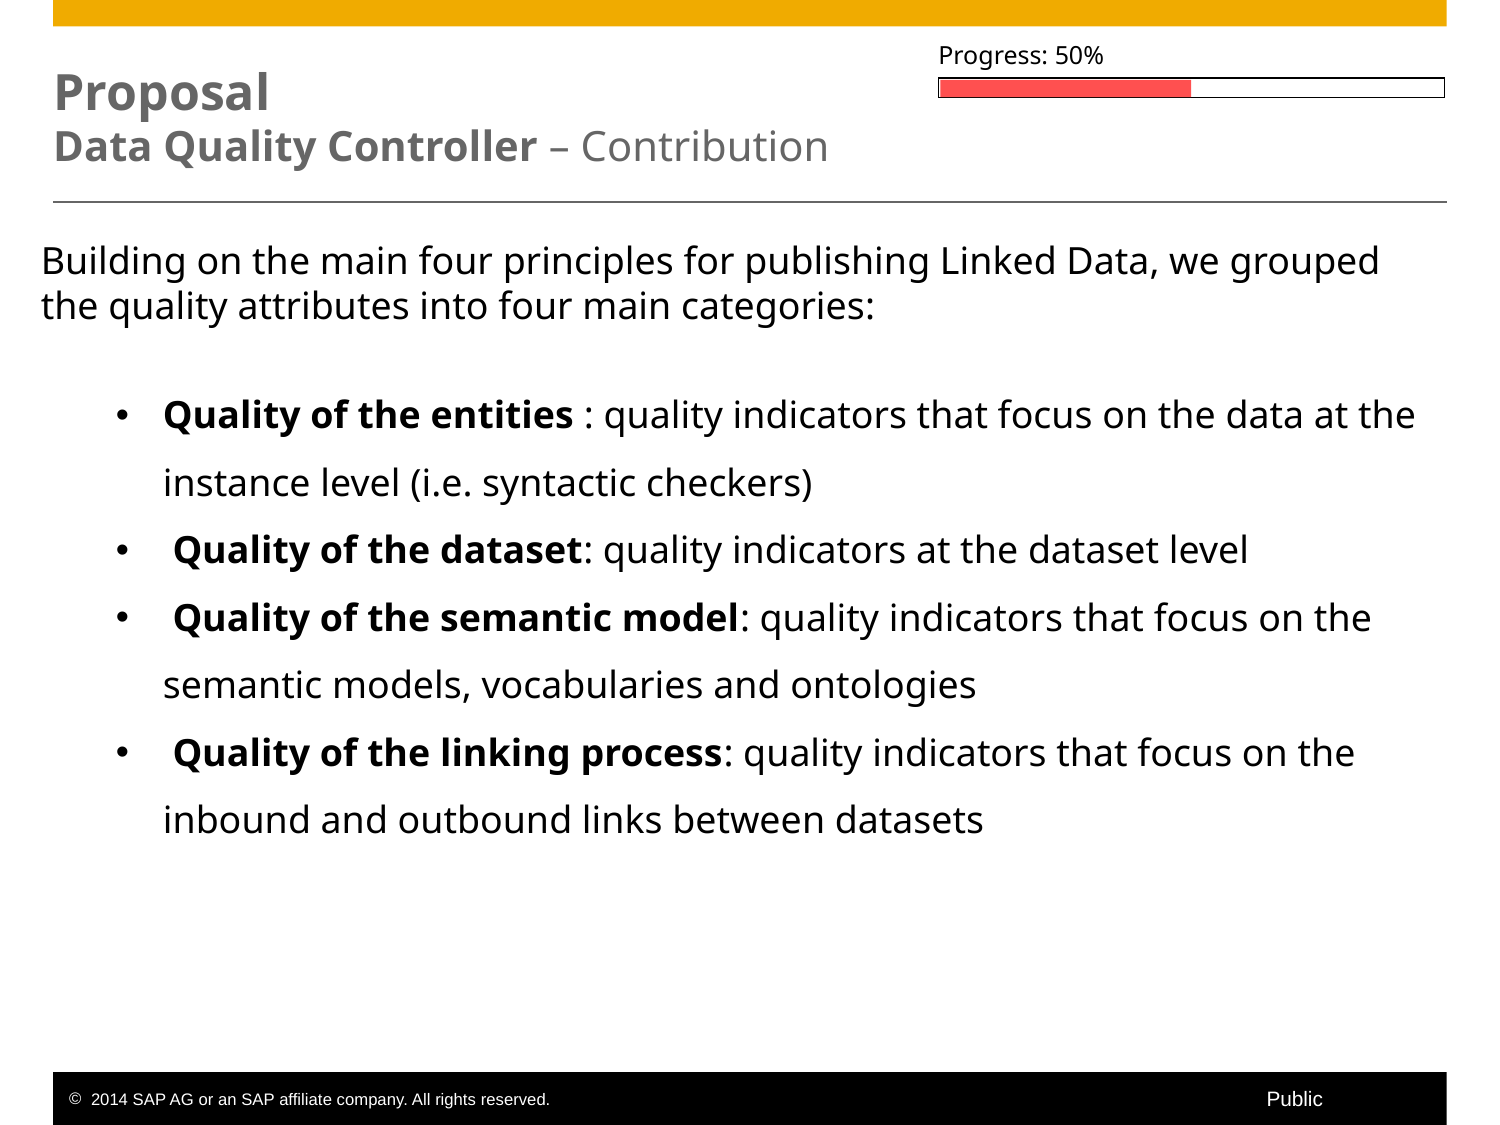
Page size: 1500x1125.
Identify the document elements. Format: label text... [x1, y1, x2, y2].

text_box Quality of the entities : quality indicators that focus on the data at the instance level (i.e. syntactic checkers) Quality of the dataset: quality indicators at the dataset level Quality of the semantic model: quality indicators that focus on the semantic models, vocabularies and ontologies Quality of the linking process: quality indicators that focus on the inbound and outbound links between datasets [101, 361, 1452, 849]
title Proposal Data Quality Controller – Contribution [53, 53, 1447, 178]
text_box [938, 39, 1445, 98]
text_box Building on the main four principles for publishing Linked Data, we grouped the quality attributes into four main categories: [26, 229, 1452, 334]
